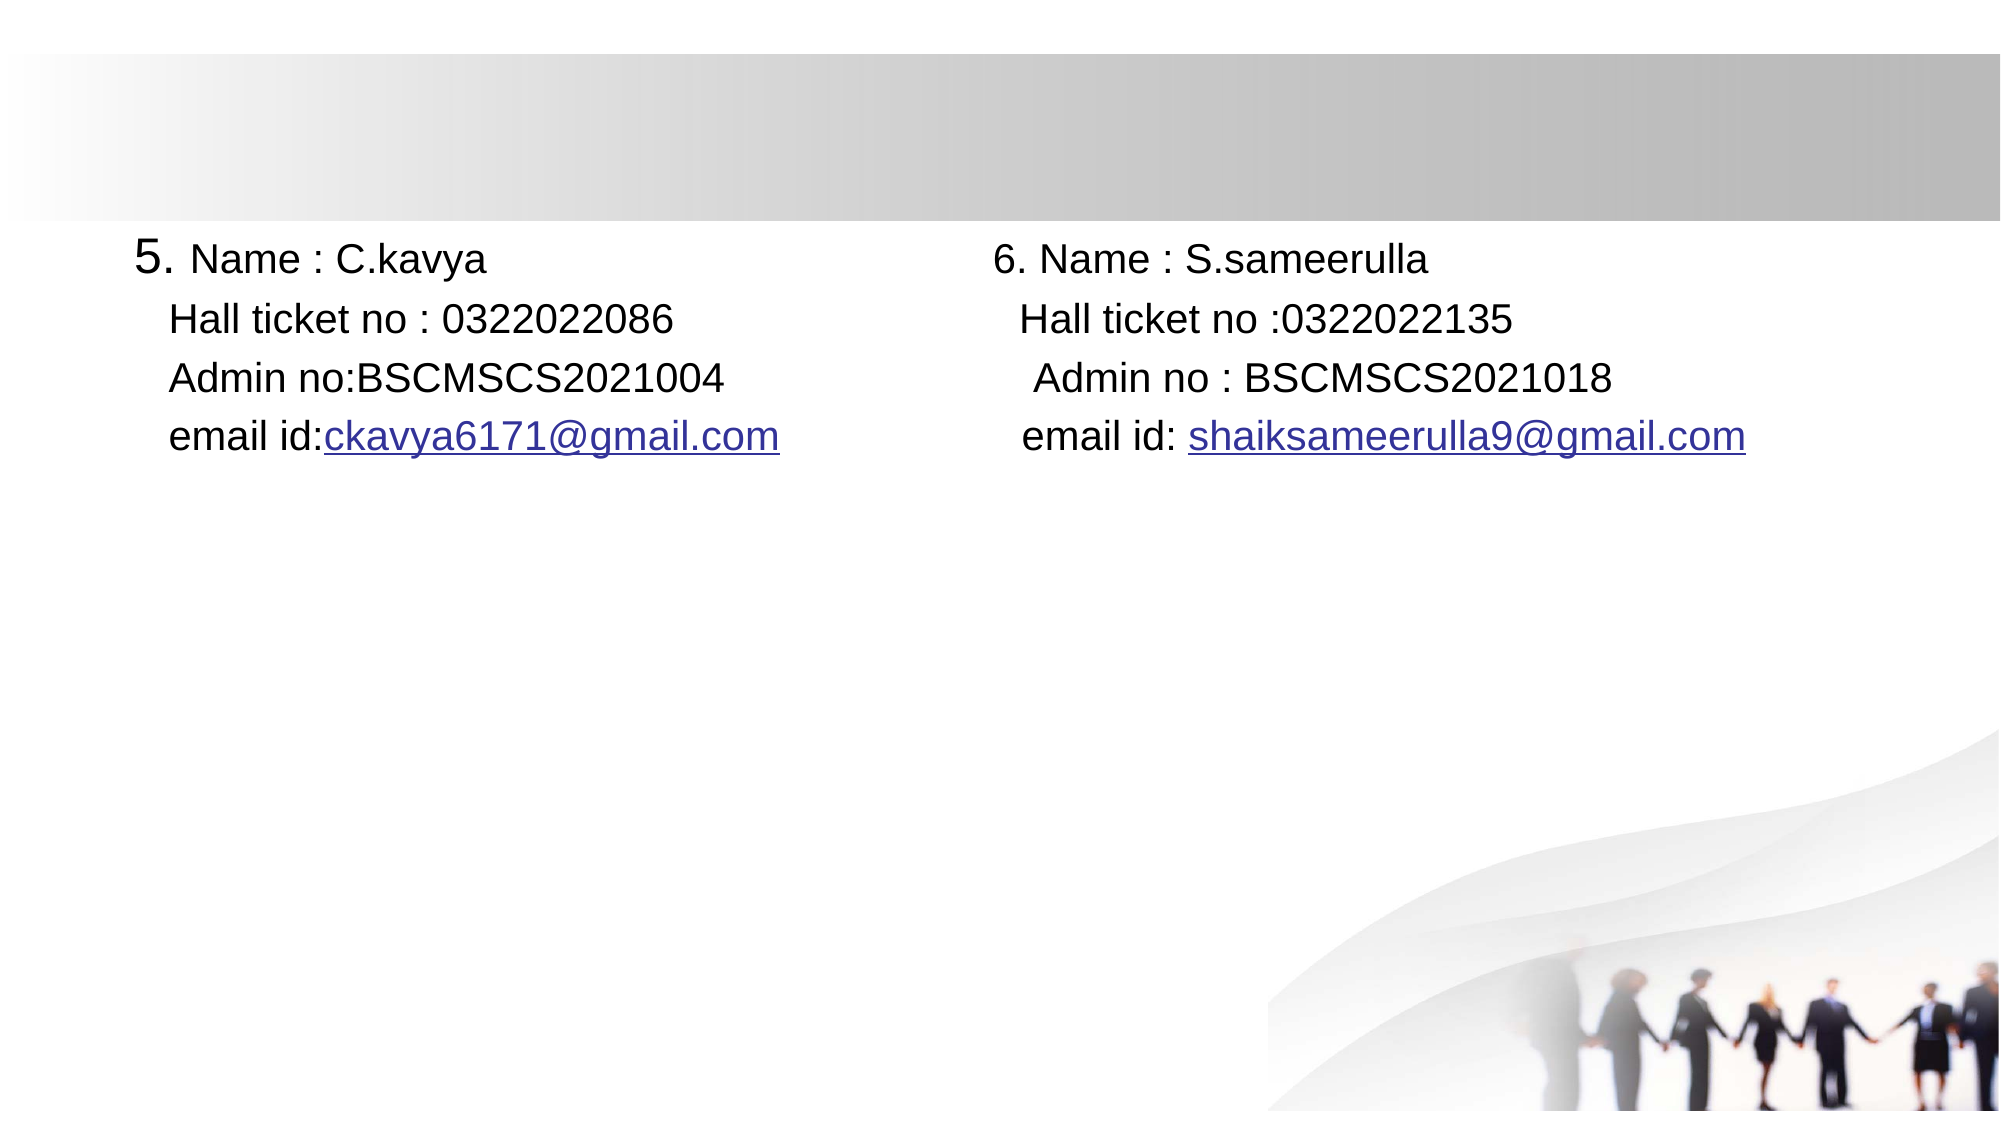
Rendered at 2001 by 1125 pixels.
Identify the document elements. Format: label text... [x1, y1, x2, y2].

picture [1268, 960, 1999, 1111]
list 5. Name : C.kavya 6. Name : S.sameerulla Hall ticket no : 0322022086 Hall ticket no :0322022135 Admin no:BSCMSCS2021004 Admin no : BSCMSCS2021018 email id:ckavya6171@gmail.com email id: shaiksameerulla9@gmail.com [119, 216, 2000, 960]
